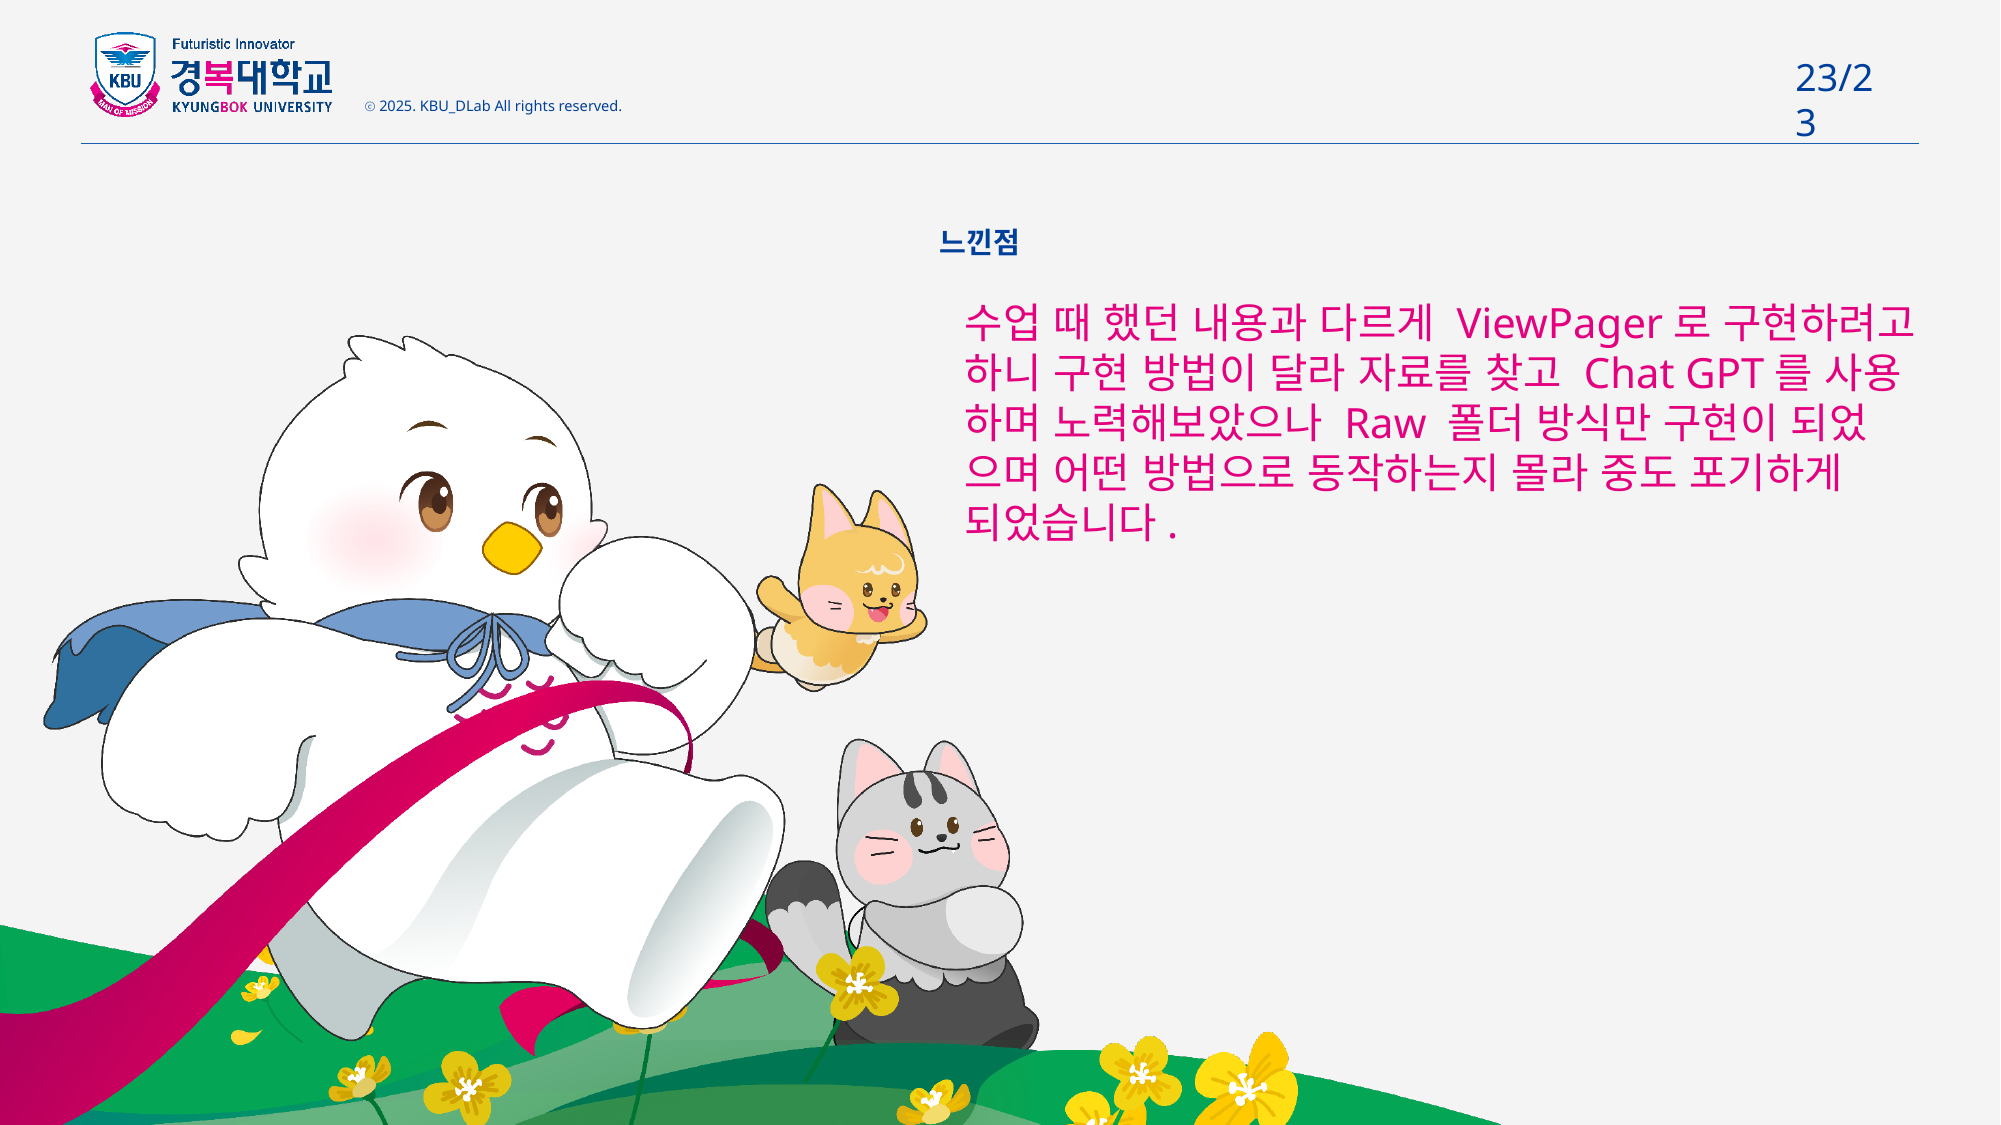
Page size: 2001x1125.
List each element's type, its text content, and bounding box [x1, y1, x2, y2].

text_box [924, 217, 1957, 658]
text_box 23/23 [1780, 144, 1910, 152]
picture [0, 334, 1535, 1125]
text_box 23/23 [1780, 46, 1910, 143]
picture [90, 32, 332, 117]
